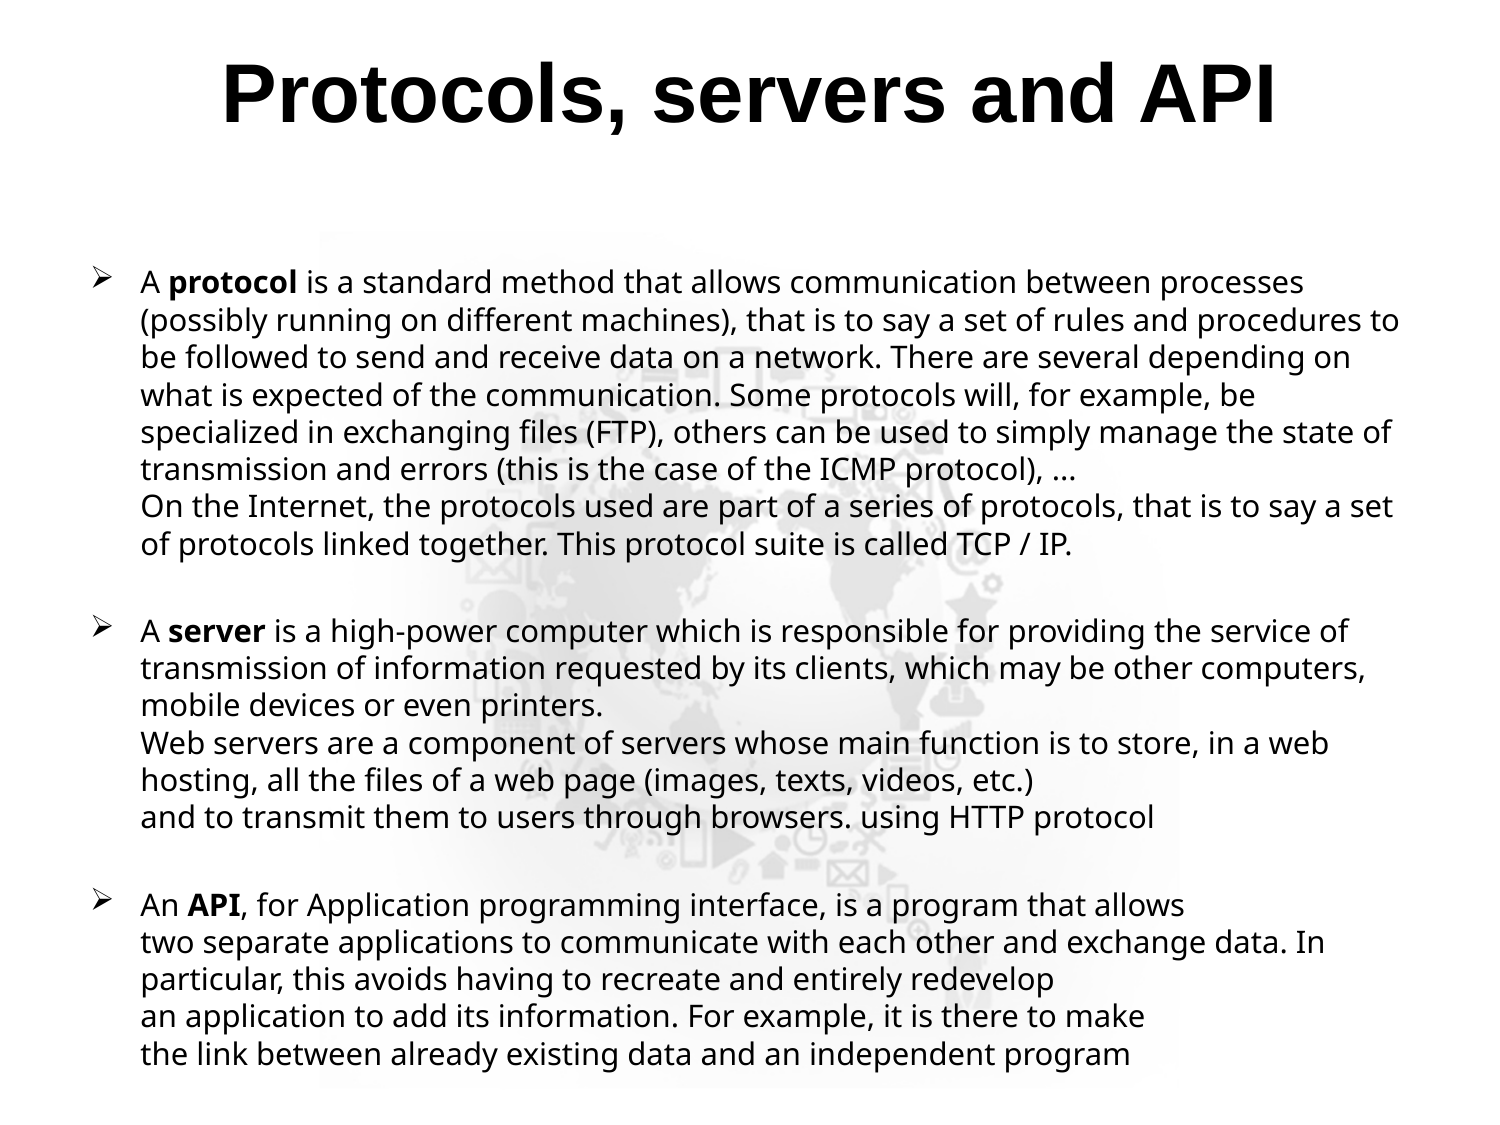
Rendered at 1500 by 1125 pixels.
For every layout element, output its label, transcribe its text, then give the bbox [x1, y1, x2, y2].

list A protocol is a standard method that allows communication between processes (possibly running on different machines), that is to say a set of rules and procedures to be followed to send and receive data on a network. There are several depending on what is expected of the communication. Some protocols will, for example, be specialized in exchanging files (FTP), others can be used to simply manage the state of transmission and errors (this is the case of the ICMP protocol), ... On the Internet, the protocols used are part of a series of protocols, that is to say a set of protocols linked together. This protocol suite is called TCP / IP. A server is a high-power computer which is responsible for providing the service of transmission of information requested by its clients, which may be other computers, mobile devices or even printers. Web servers are a component of servers whose main function is to store, in a web hosting, all the files of a web page (images, texts, videos, etc.) and to transmit them to users through browsers. using HTTP protocol An API, for Application programming interface, is a program that allows two separate applications to communicate with each other and exchange data. In particular, this avoids having to recreate and entirely redevelop an application to add its information. For example, it is there to make the link between already existing data and an independent program [75, 255, 1425, 1094]
title Protocols, servers and API [0, 2, 1500, 176]
picture [0, 176, 1500, 1125]
